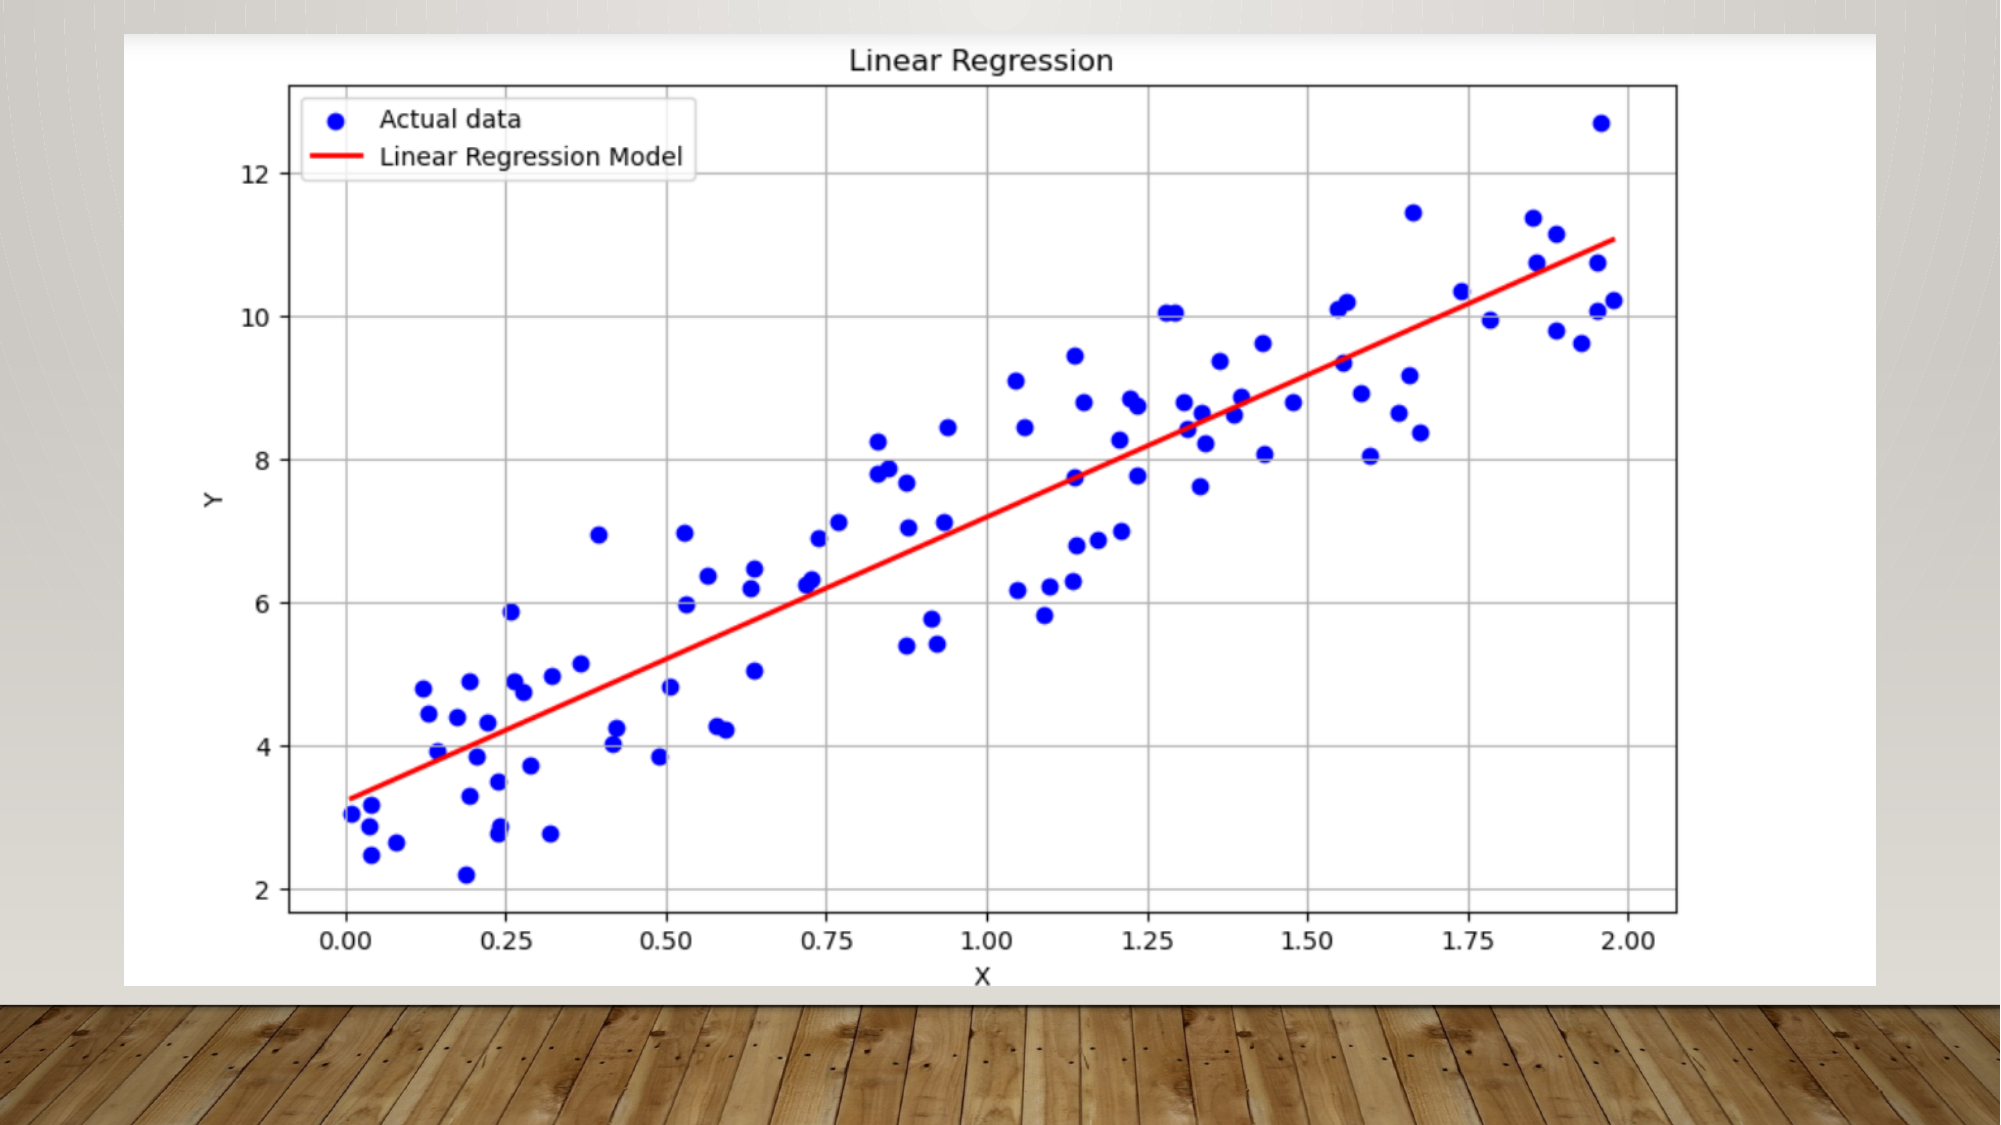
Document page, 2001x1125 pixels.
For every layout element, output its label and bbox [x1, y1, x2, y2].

picture [0, 1005, 2000, 1125]
picture [123, 34, 1877, 986]
